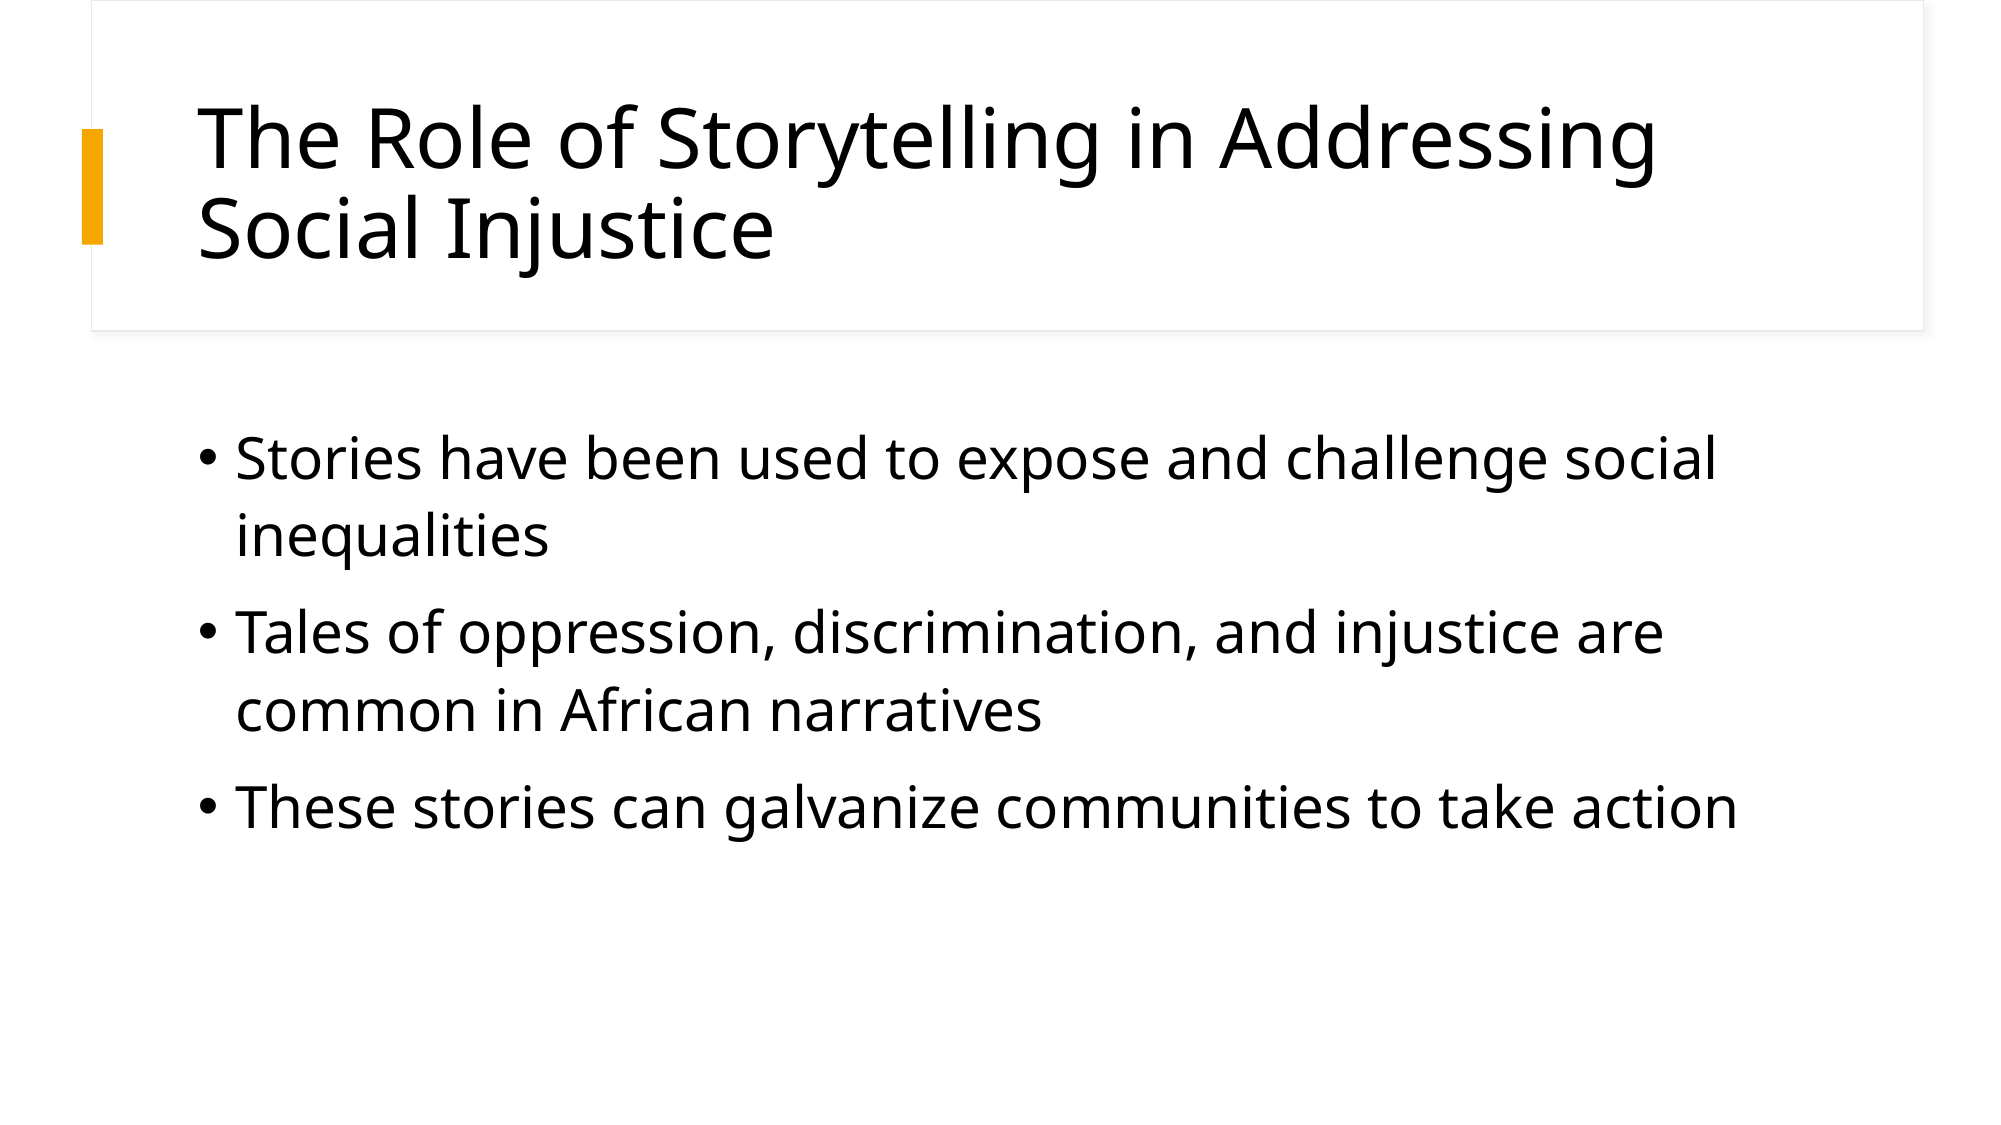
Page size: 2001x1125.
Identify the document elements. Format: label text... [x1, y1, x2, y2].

title The Role of Storytelling in Addressing Social Injustice [183, 90, 1851, 284]
list Stories have been used to expose and challenge social inequalities Tales of oppression, discrimination, and injustice are common in African narratives These stories can galvanize communities to take action [183, 406, 1851, 1013]
